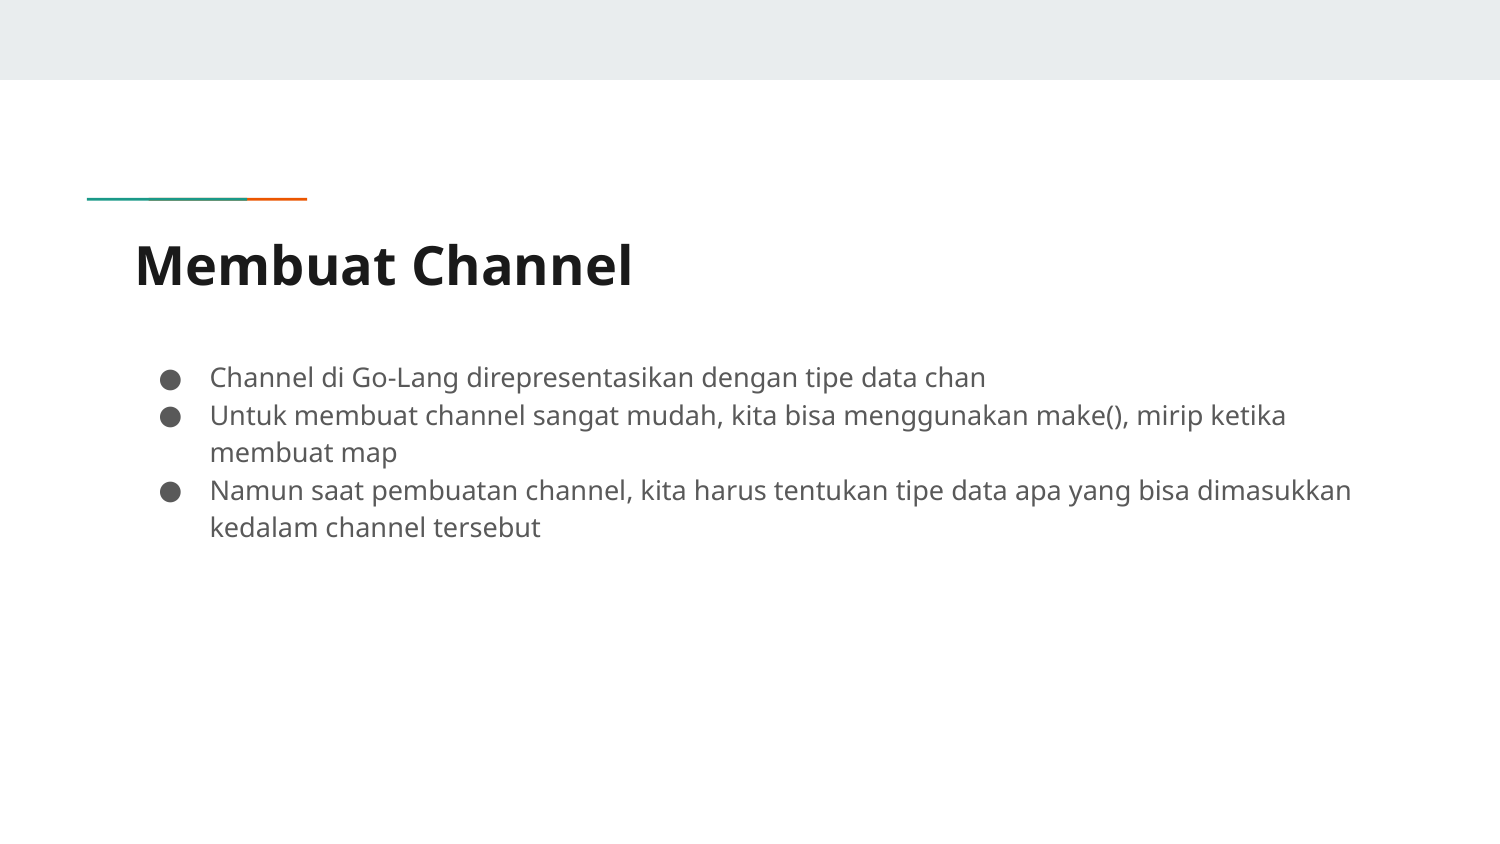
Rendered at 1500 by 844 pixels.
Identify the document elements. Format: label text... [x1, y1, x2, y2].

title Membuat Channel [119, 216, 1381, 305]
list Channel di Go-Lang direpresentasikan dengan tipe data chan Untuk membuat channel sangat mudah, kita bisa menggunakan make(), mirip ketika membuat map Namun saat pembuatan channel, kita harus tentukan tipe data apa yang bisa dimasukkan kedalam channel tersebut [119, 341, 1381, 712]
